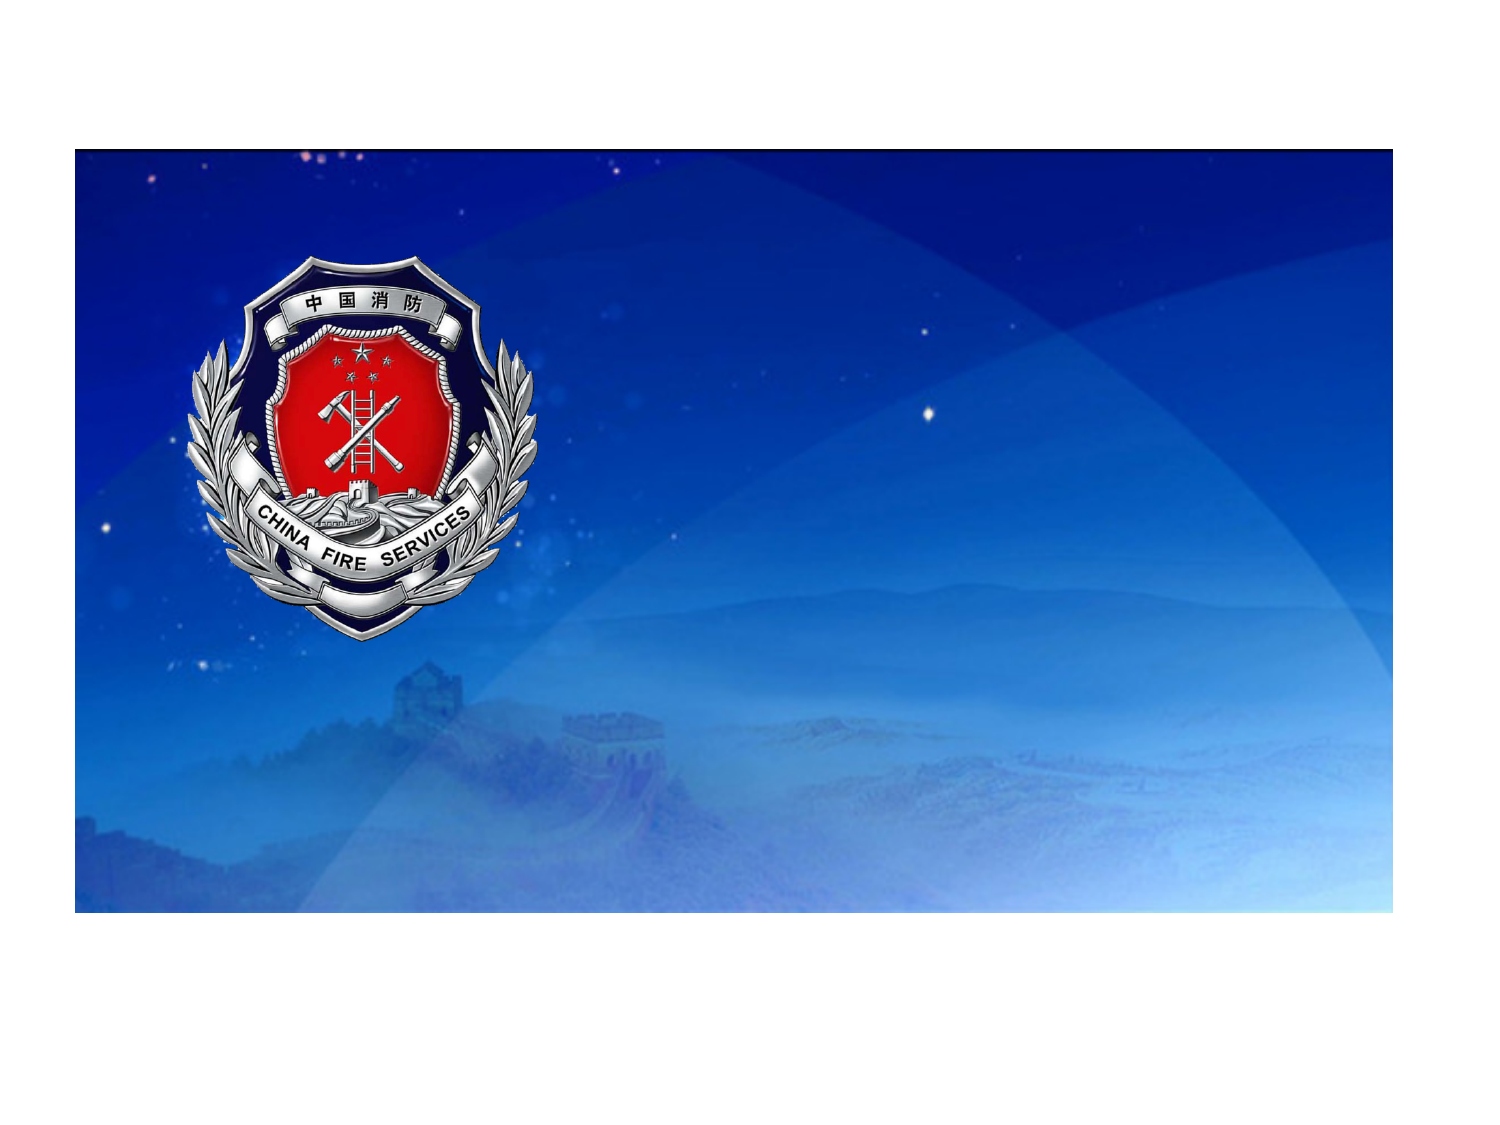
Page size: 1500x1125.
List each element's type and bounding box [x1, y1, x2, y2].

picture [0, 149, 1393, 913]
